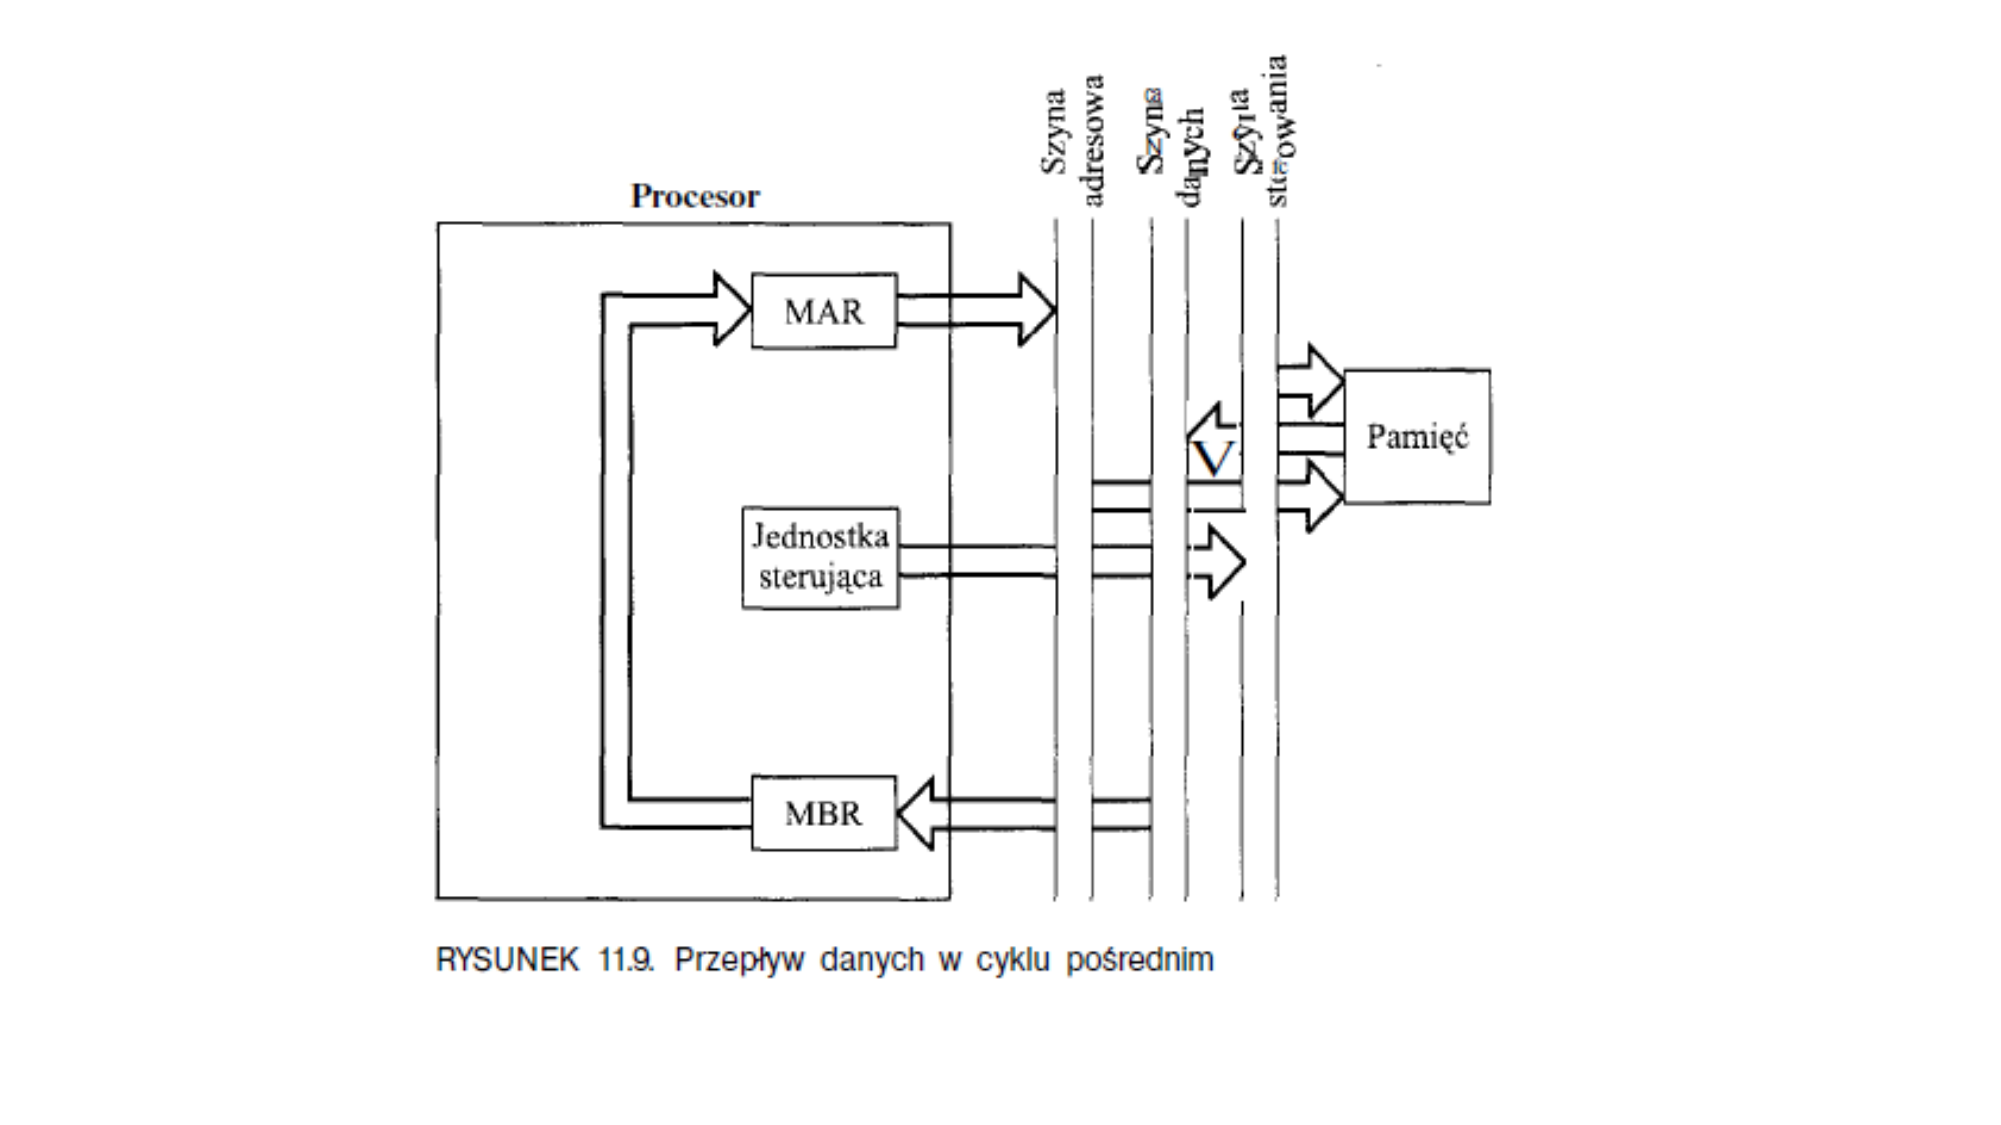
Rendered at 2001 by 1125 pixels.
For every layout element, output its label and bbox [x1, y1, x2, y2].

picture [395, 34, 1535, 1060]
